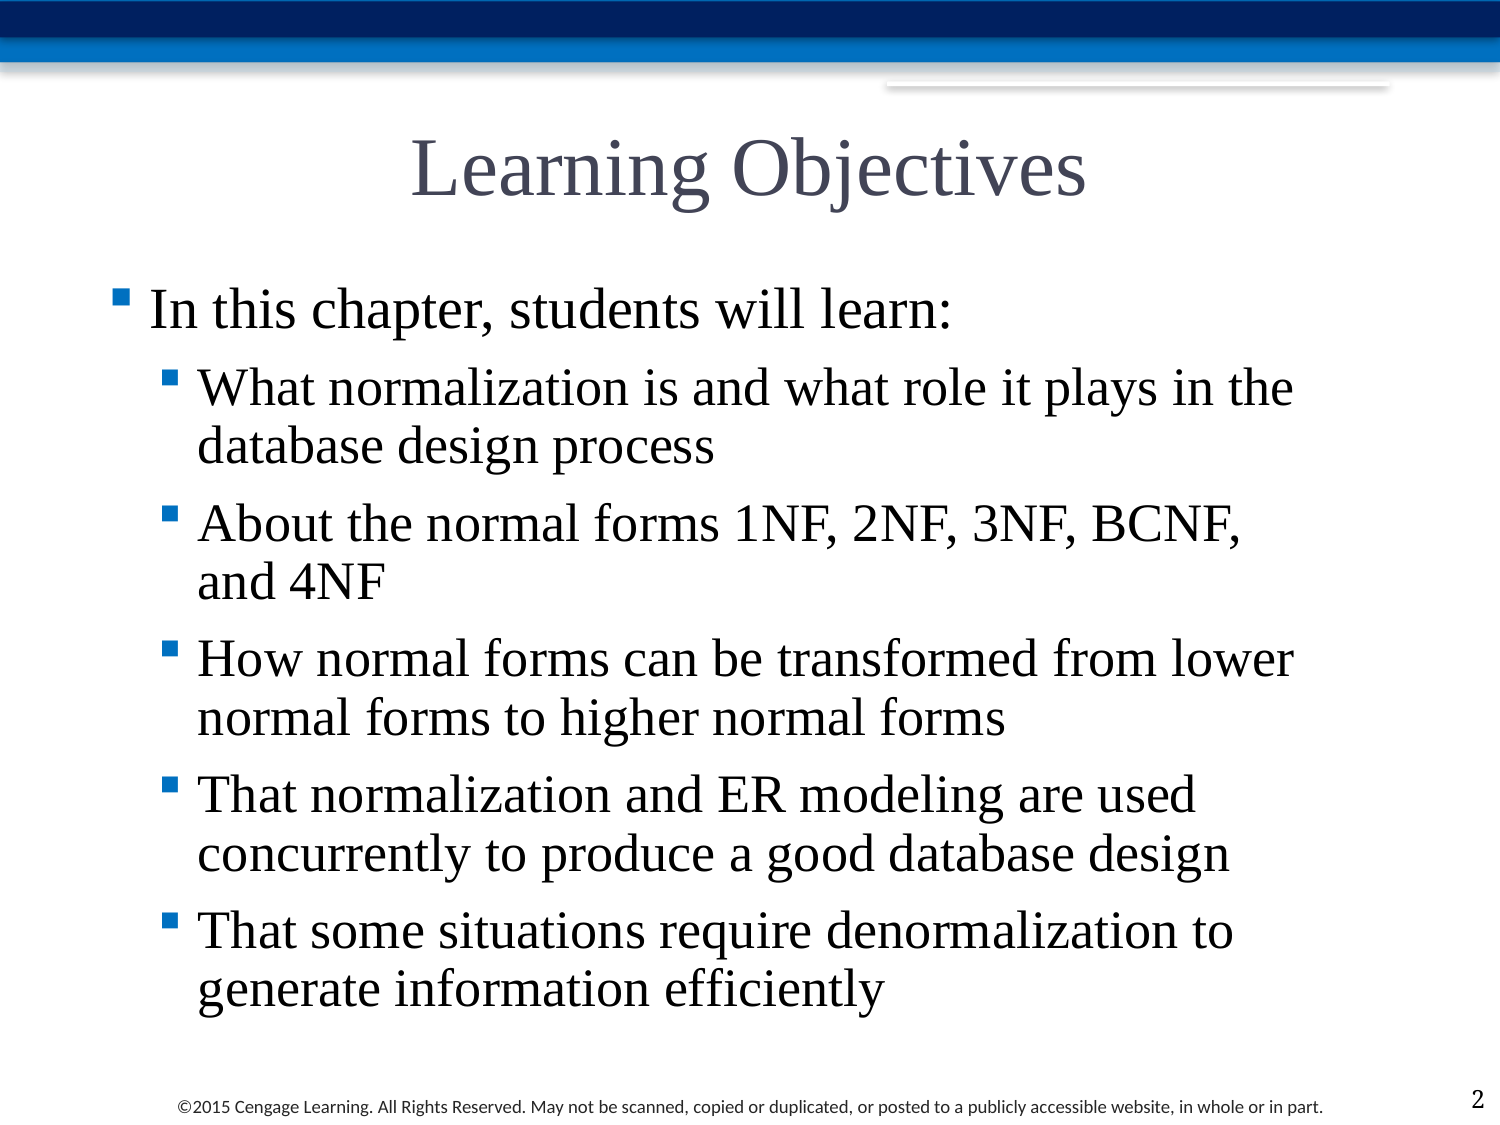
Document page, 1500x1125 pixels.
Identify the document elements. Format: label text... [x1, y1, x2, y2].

list In this chapter, students will learn: What normalization is and what role it plays in the database design process About the normal forms 1NF, 2NF, 3NF, BCNF, and 4NF How normal forms can be transformed from lower normal forms to higher normal forms That normalization and ER modeling are used concurrently to produce a good database design That some situations require denormalization to generate information efficiently [75, 262, 1425, 1066]
slide_number 2 [1425, 1074, 1500, 1125]
title Learning Objectives [75, 75, 1425, 250]
